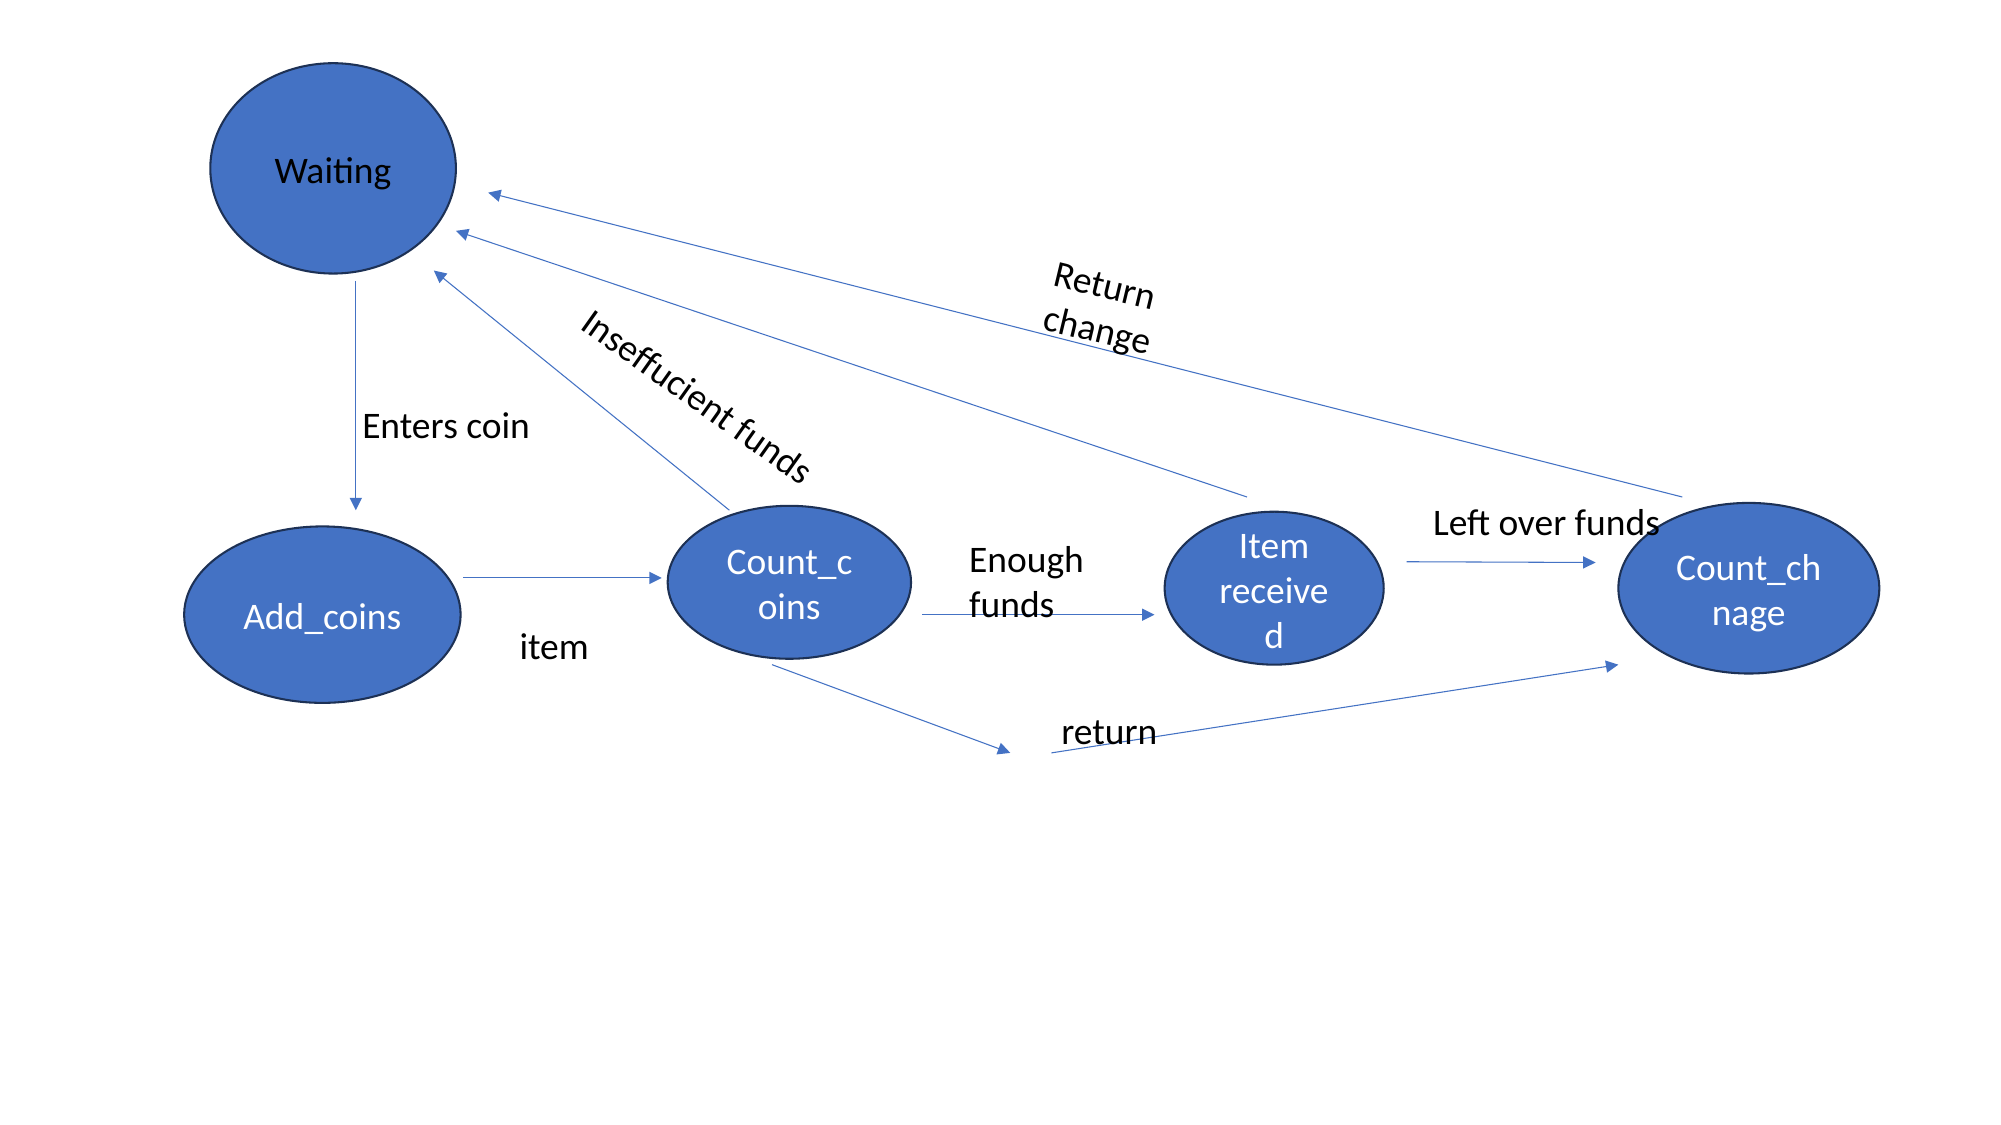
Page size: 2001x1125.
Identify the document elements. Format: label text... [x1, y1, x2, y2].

text_box Count_coins [666, 504, 913, 660]
text_box Count_chnage [1617, 501, 1881, 675]
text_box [488, 192, 1683, 498]
text_box Item received [1163, 510, 1385, 664]
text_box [455, 230, 488, 498]
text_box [1051, 664, 1619, 753]
text_box Enters coin [347, 394, 355, 454]
text_box Enough funds [954, 527, 1160, 633]
text_box Add_coins [183, 525, 462, 704]
text_box Enters coin [356, 394, 433, 454]
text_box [771, 664, 1011, 753]
text_box return [1046, 700, 1285, 760]
text_box Waiting [209, 62, 457, 275]
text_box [433, 270, 730, 511]
text_box Left over funds [1418, 498, 1676, 551]
text_box item [504, 614, 605, 675]
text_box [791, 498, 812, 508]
